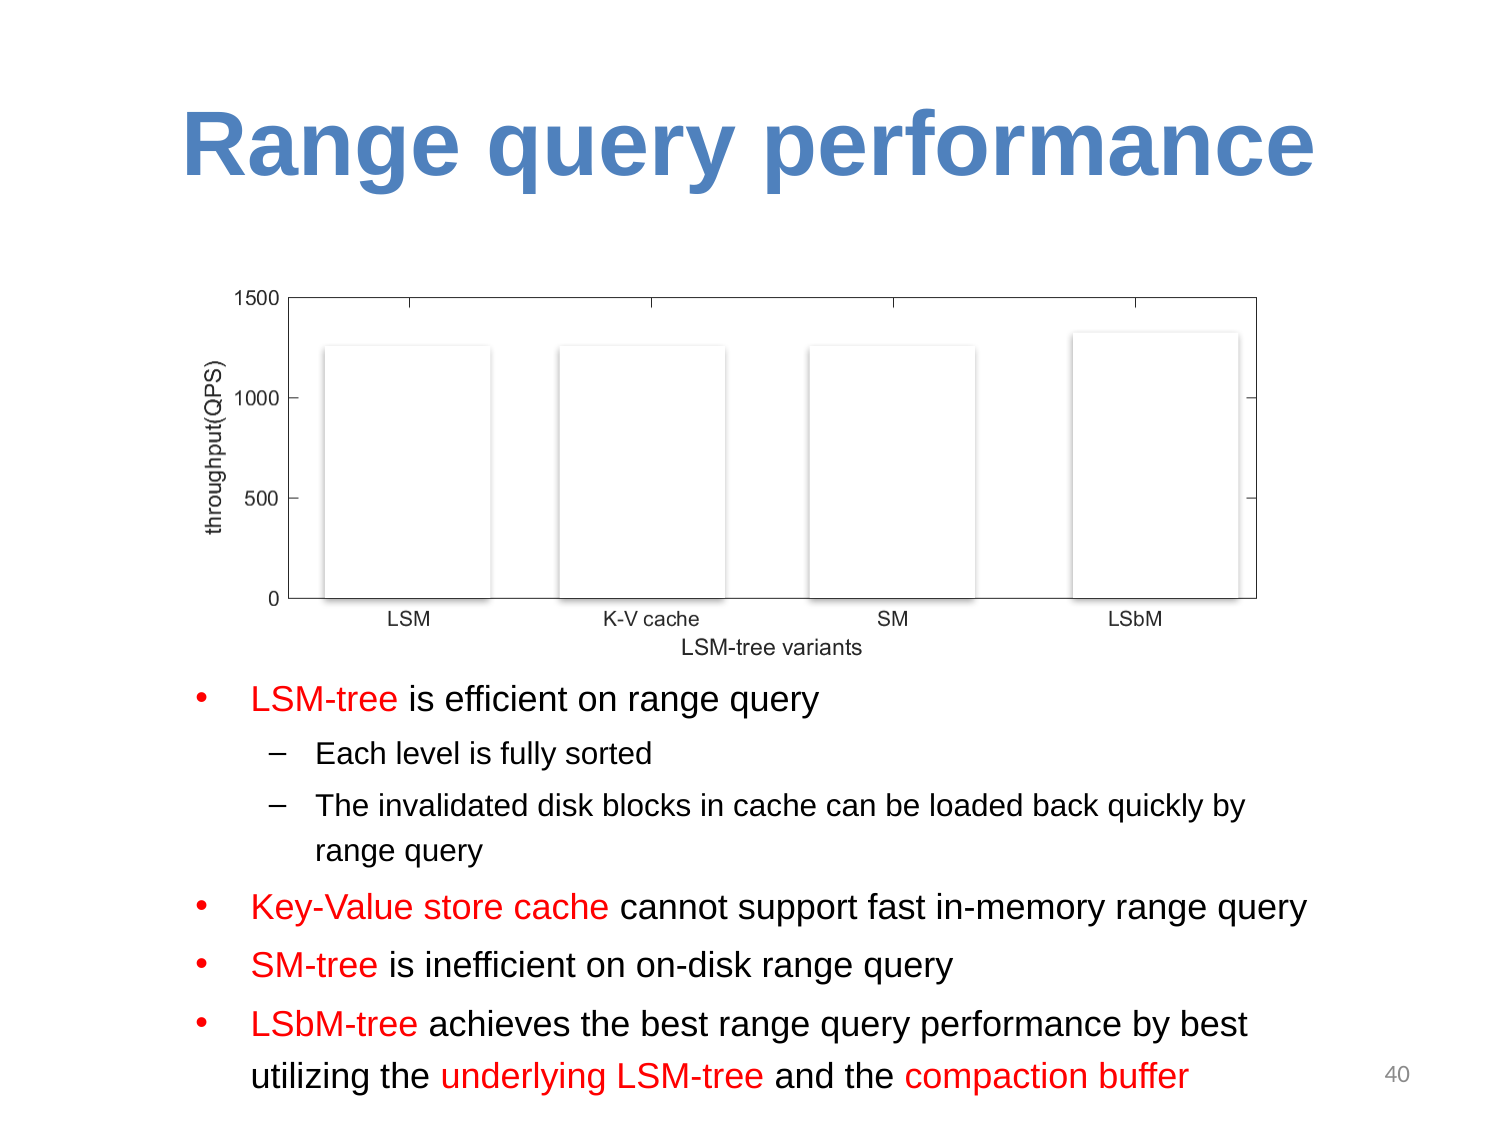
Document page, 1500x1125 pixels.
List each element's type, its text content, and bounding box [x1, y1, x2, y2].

title Range query performance [75, 45, 1425, 233]
slide_number 40 [1345, 1042, 1425, 1103]
picture [124, 268, 1376, 660]
list LSM-tree is efficient on range query Each level is fully sorted The invalidated disk blocks in cache can be loaded back quickly by range query Key-Value store cache cannot support fast in-memory range query SM-tree is inefficient on on-disk range query LSbM-tree achieves the best range query performance by best utilizing the underlying LSM-tree and the compaction buffer [180, 669, 1345, 1125]
